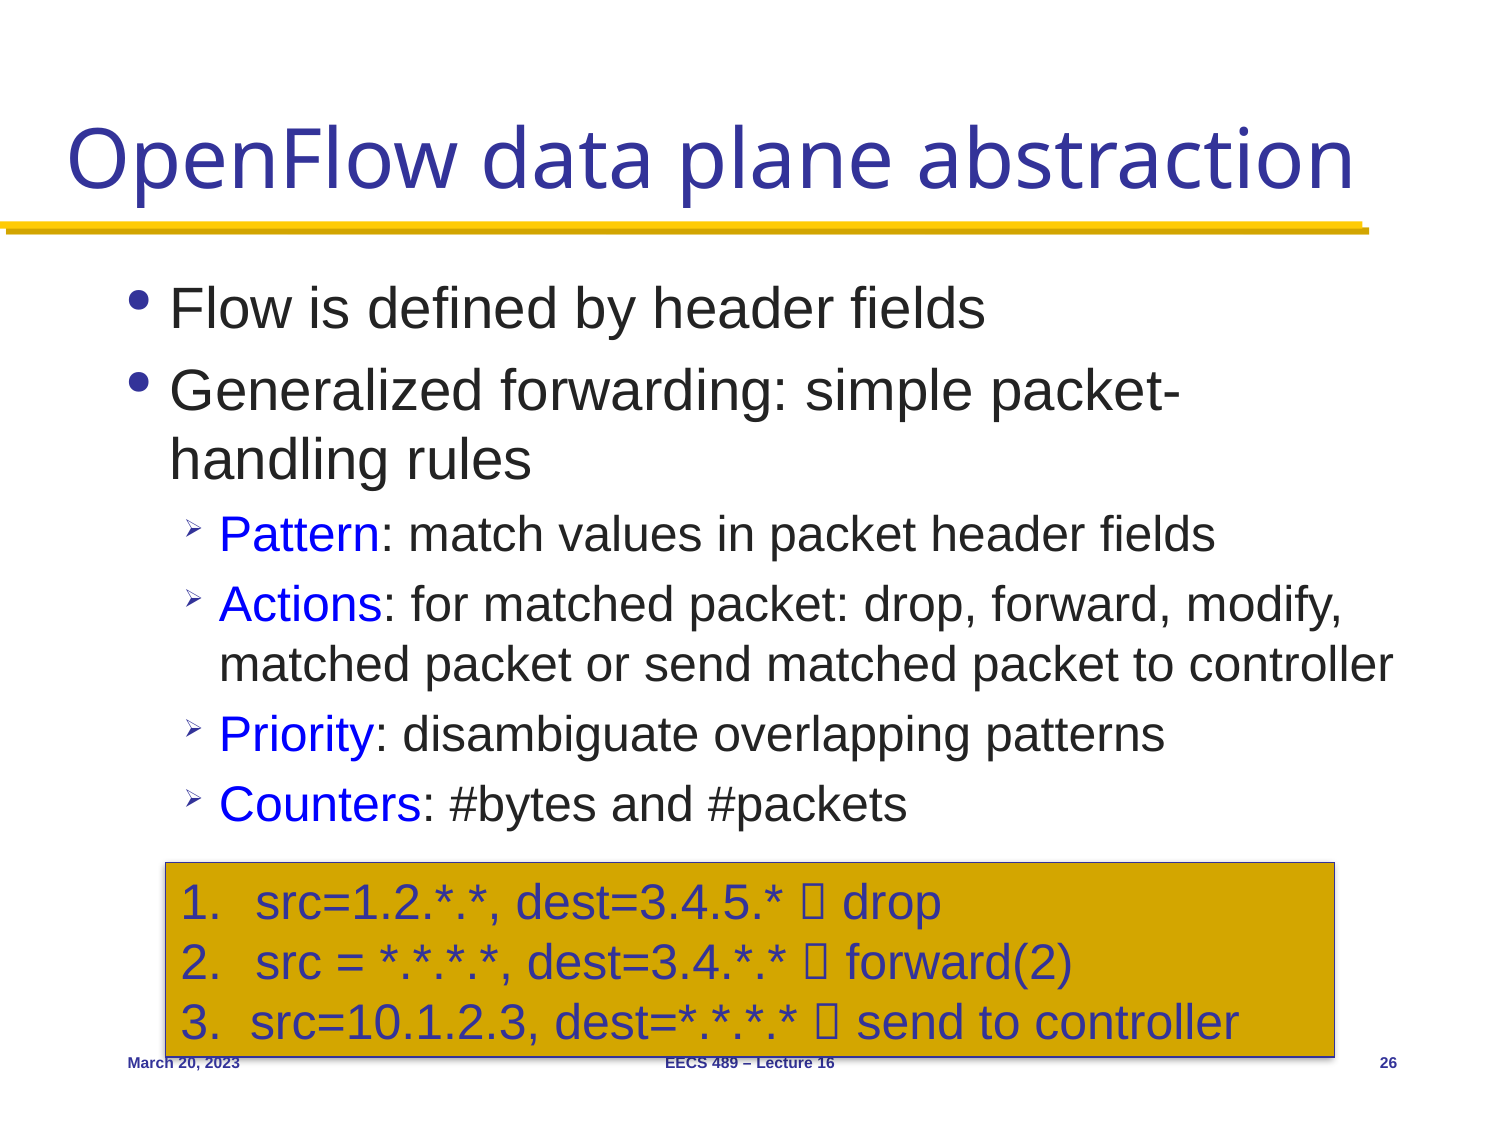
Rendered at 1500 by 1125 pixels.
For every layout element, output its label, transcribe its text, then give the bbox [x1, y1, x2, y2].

footer EECS 489 – Lecture 16 [512, 1024, 988, 1101]
slide_number 26 [1312, 1024, 1413, 1101]
title OpenFlow data plane abstraction [49, 24, 1451, 213]
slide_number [112, 1024, 426, 1101]
list Flow is defined by header fields Generalized forwarding: simple packet-handling rules Pattern: match values in packet header fields Actions: for matched packet: drop, forward, modify, matched packet or send matched packet to controller Priority: disambiguate overlapping patterns Counters: #bytes and #packets [112, 262, 1413, 988]
text_box src=1.2.*.*, dest=3.4.5.*  drop src = *.*.*.*, dest=3.4.*.*  forward(2) 3. src=10.1.2.3, dest=*.*.*.*  send to controller [165, 862, 1335, 1058]
